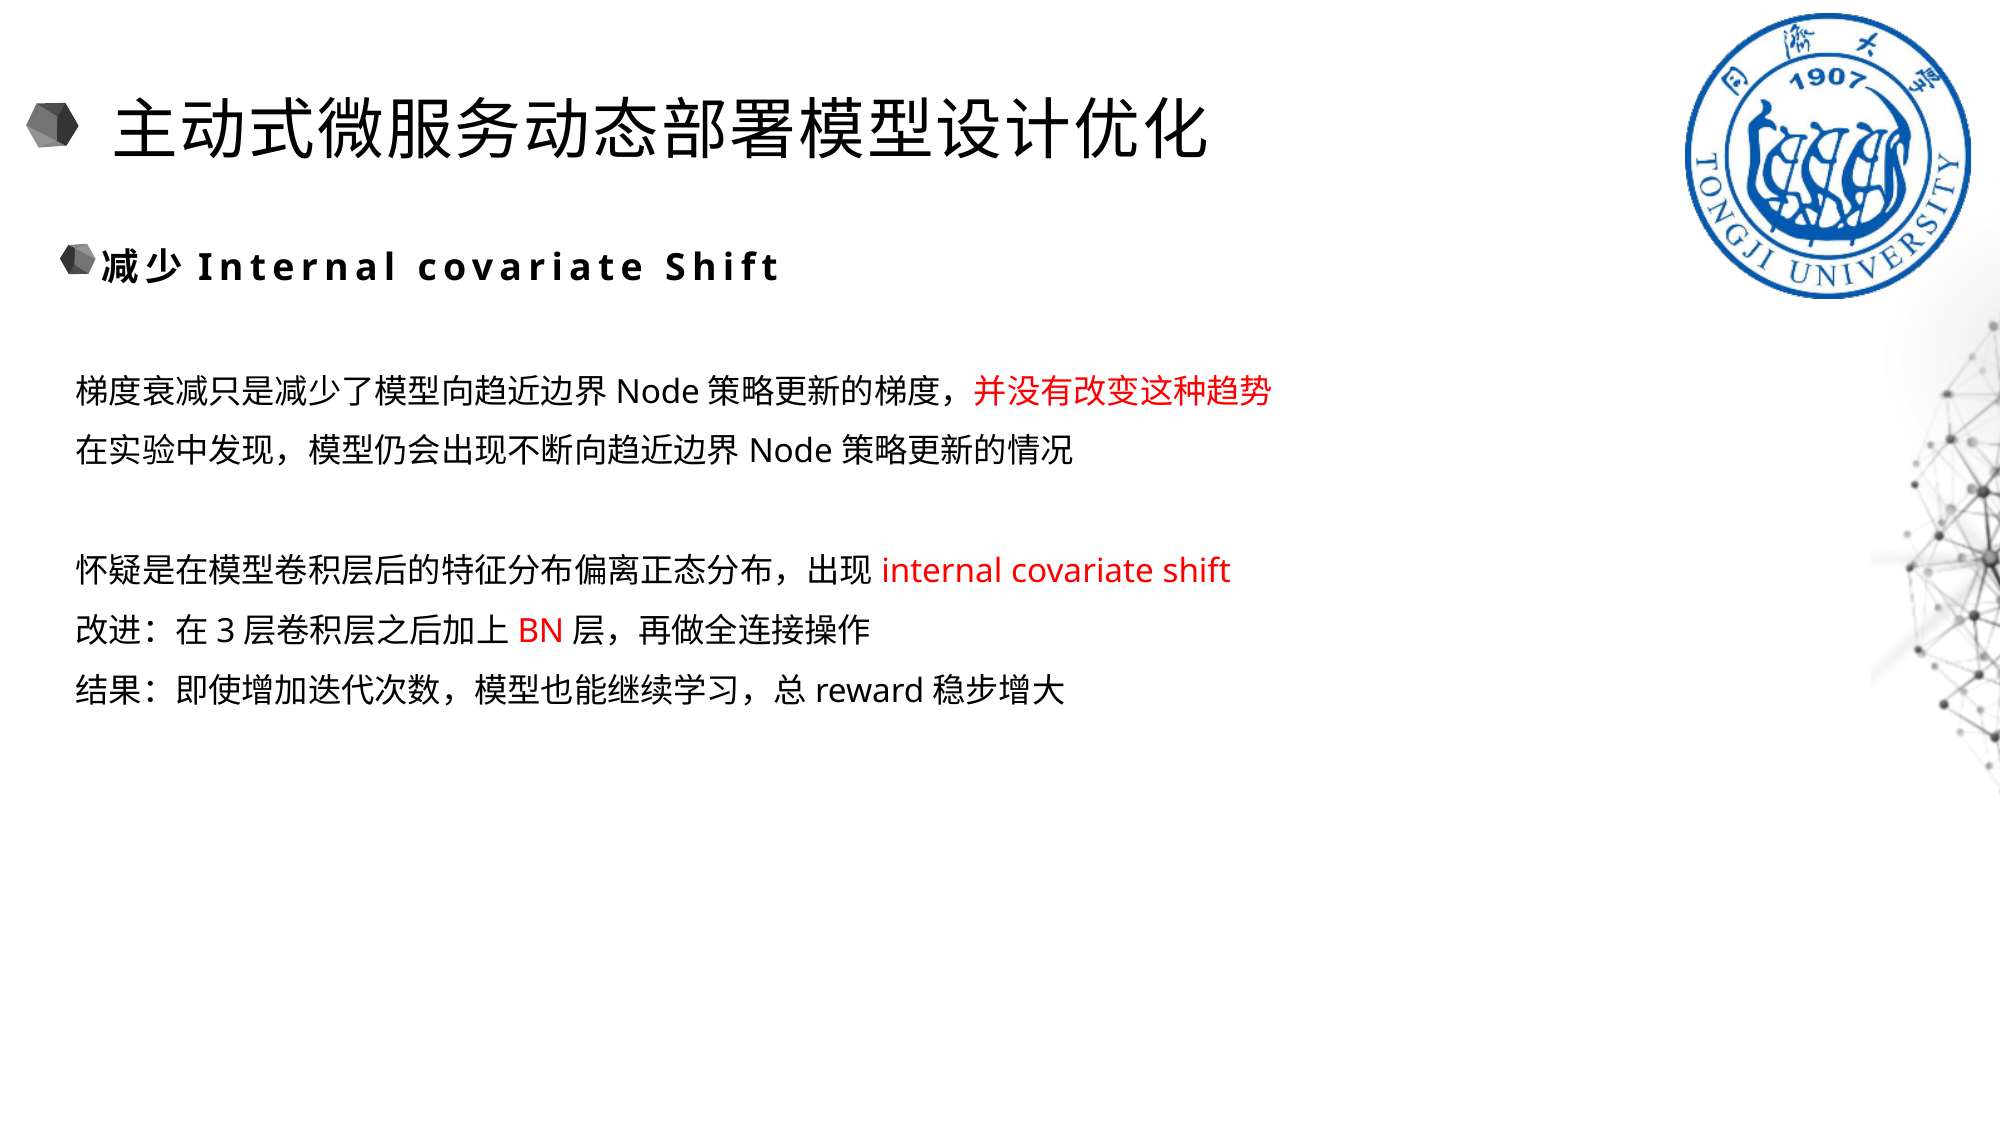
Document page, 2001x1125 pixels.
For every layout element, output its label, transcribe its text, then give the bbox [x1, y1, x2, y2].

text_box 减少Internal covariate Shift [94, 222, 818, 296]
text_box 主动式微服务动态部署模型设计优化 [103, 79, 1230, 175]
text_box 梯度衰减只是减少了模型向趋近边界Node策略更新的梯度，并没有改变这种趋势 在实验中发现，模型仍会出现不断向趋近边界Node策略更新的情况 怀疑是在模型卷积层后的特征分布偏离正态分布，出现internal covariate shift 改进：在3层卷积层之后加上BN层，再做全连接操作 结果：即使增加迭代次数，模型也能继续学习，总reward稳步增大 [68, 342, 1849, 717]
picture [1685, 13, 2000, 864]
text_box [59, 243, 96, 275]
